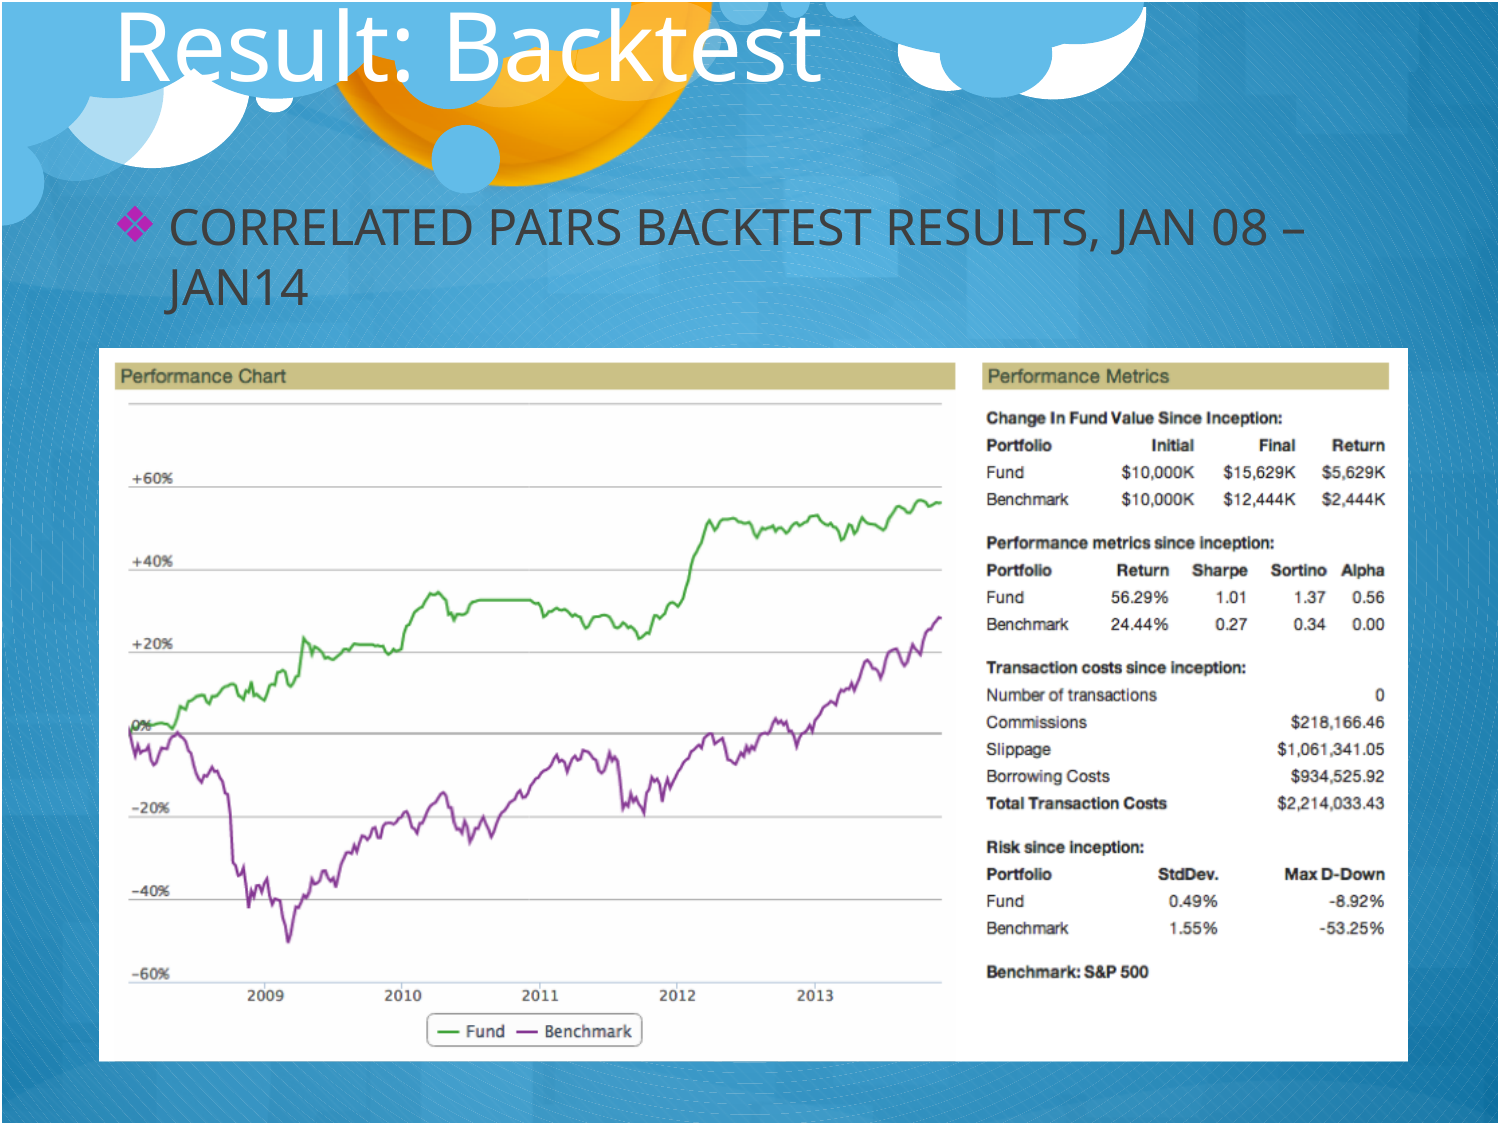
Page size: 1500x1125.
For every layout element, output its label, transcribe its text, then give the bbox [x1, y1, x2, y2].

picture [2, 2, 1498, 1123]
title Result: Backtest [97, 0, 1448, 84]
list Correlated Pairs Backtest Results, Jan 08 – Jan14 [97, 187, 1425, 363]
